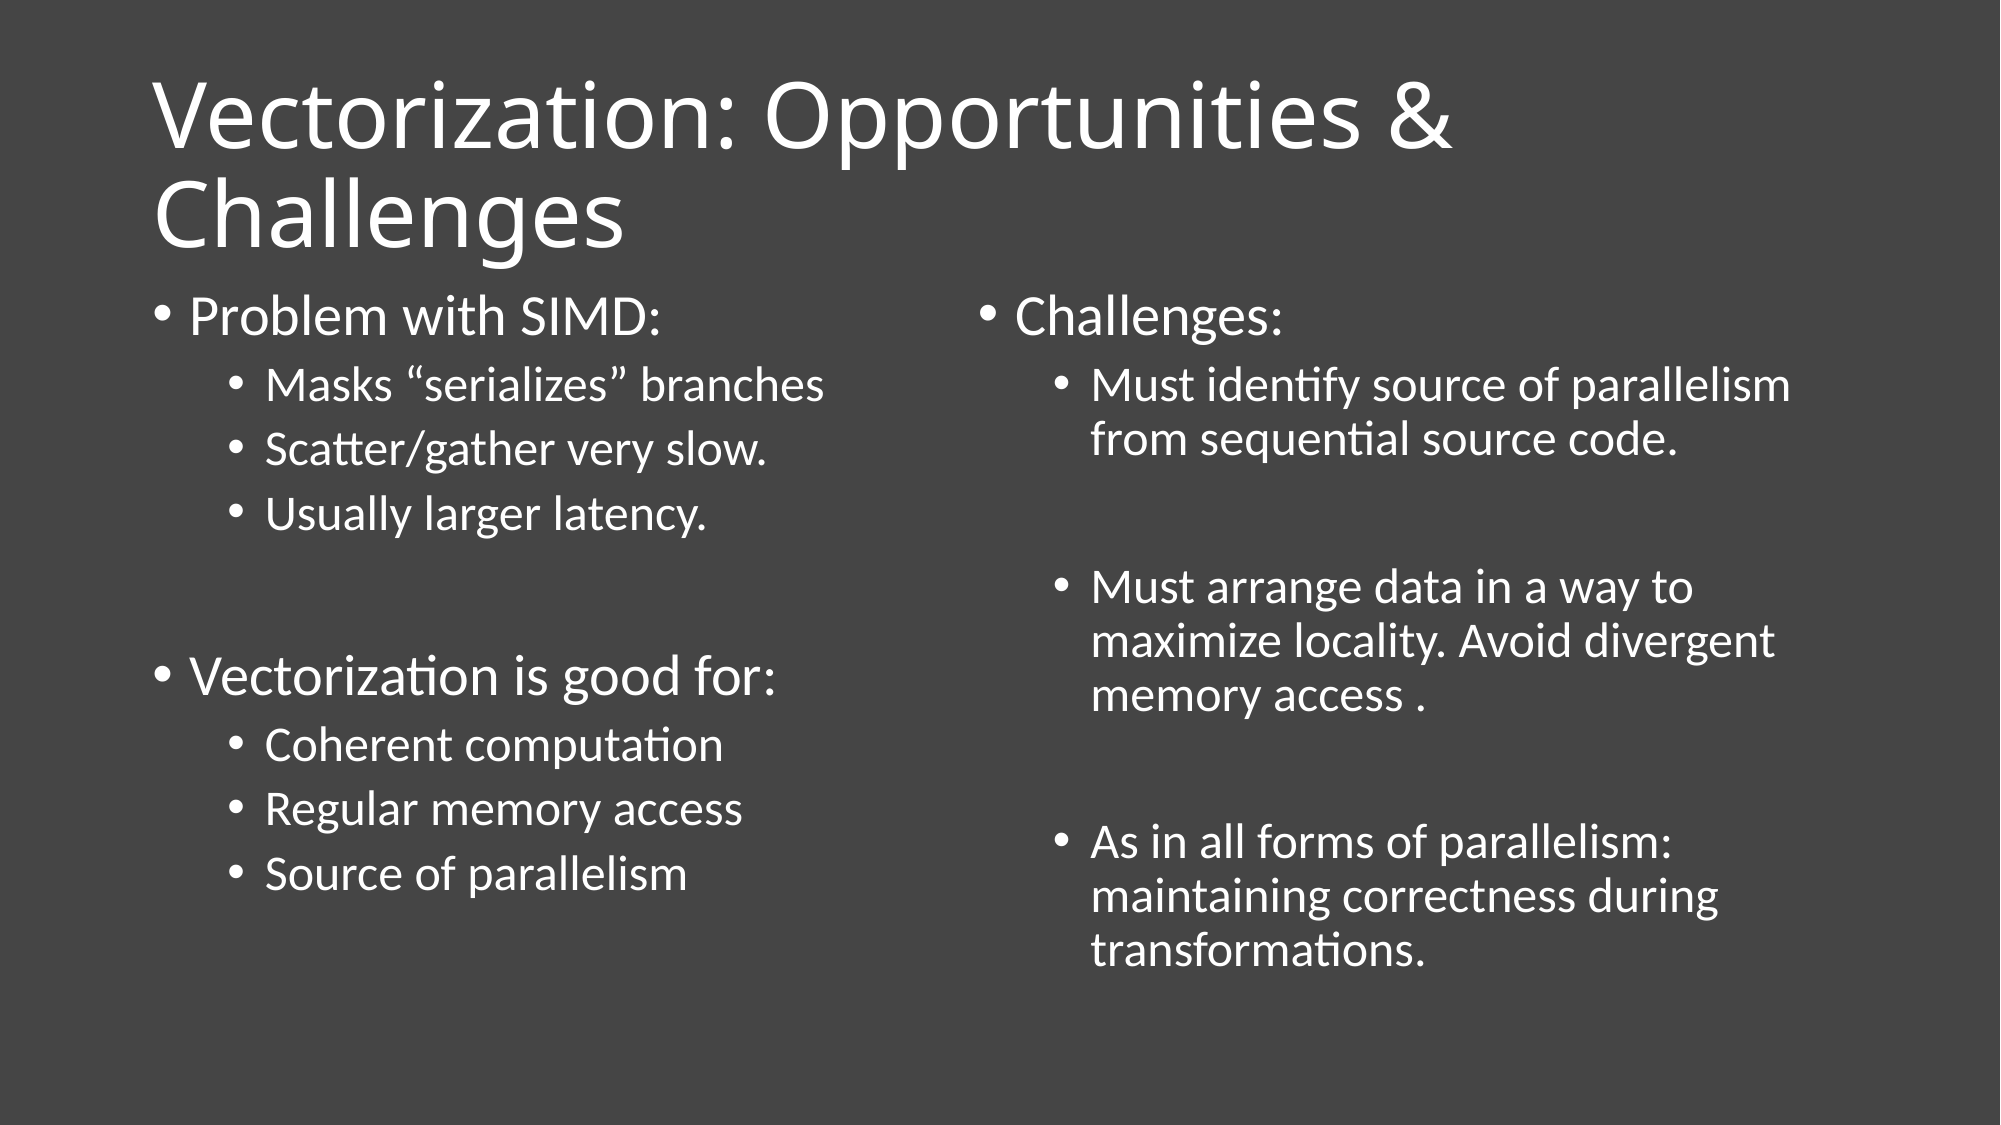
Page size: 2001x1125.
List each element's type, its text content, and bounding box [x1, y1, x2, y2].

title Vectorization: Opportunities & Challenges [137, 59, 1863, 278]
list Problem with SIMD: Masks “serializes” branches Scatter/gather very slow. Usually larger latency. Vectorization is good for: Coherent computation Regular memory access Source of parallelism [137, 277, 963, 992]
list Challenges: Must identify source of parallelism from sequential source code. Must arrange data in a way to maximize locality. Avoid divergent memory access . As in all forms of parallelism: maintaining correctness during transformations. [963, 277, 1813, 992]
